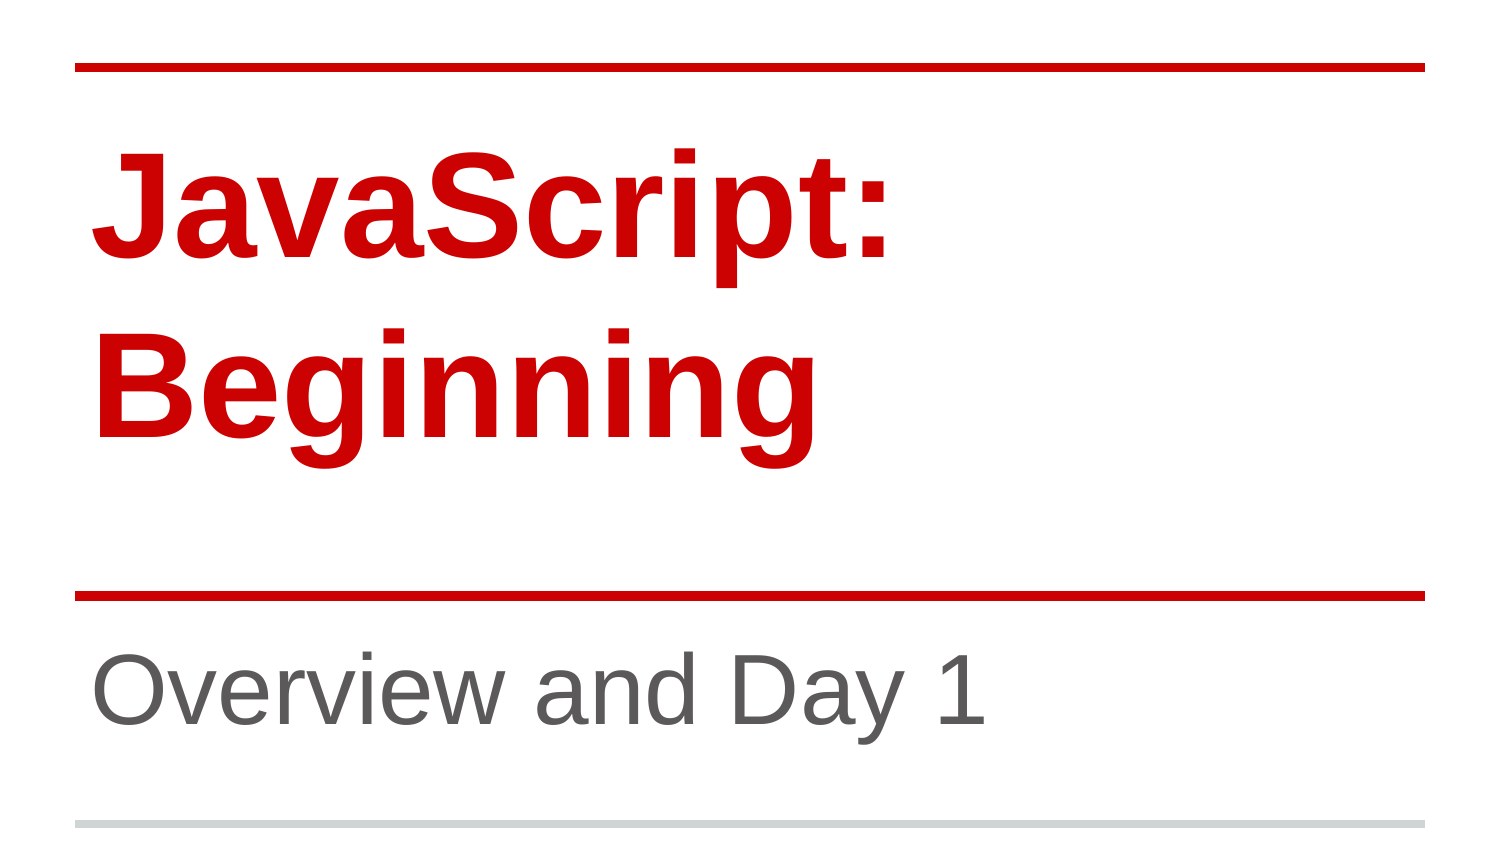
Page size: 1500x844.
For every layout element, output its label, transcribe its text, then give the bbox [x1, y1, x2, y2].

title JavaScript: Beginning [75, 92, 1425, 587]
subtitle Overview and Day 1 [75, 609, 1425, 812]
